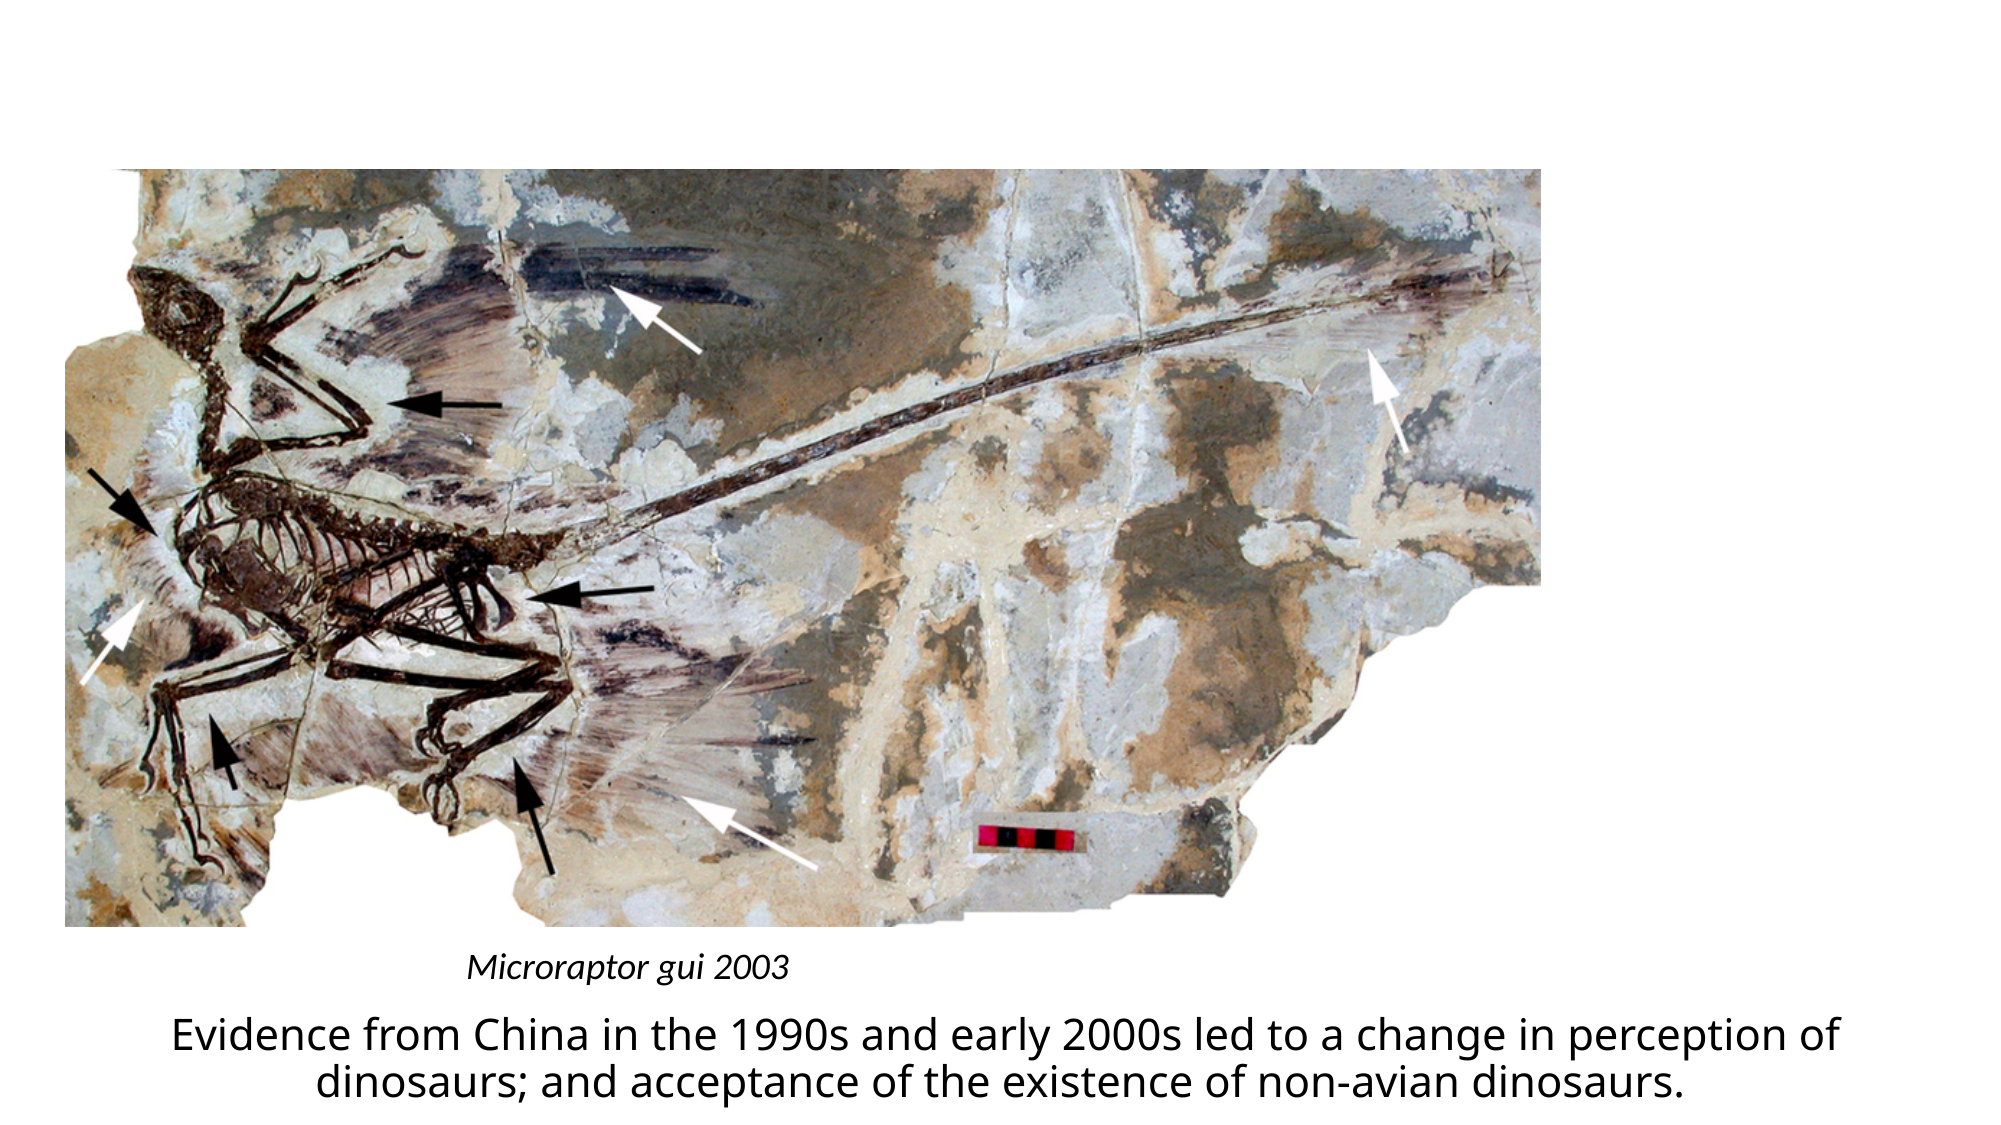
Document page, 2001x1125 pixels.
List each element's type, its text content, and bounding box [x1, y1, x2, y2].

text_box Evidence from China in the 1990s and early 2000s led to a change in perception of dinosaurs; and acceptance of the existence of non-avian dinosaurs. [144, 1002, 1870, 1114]
text_box Microraptor gui 2003 [451, 934, 804, 995]
picture [65, 169, 1541, 927]
